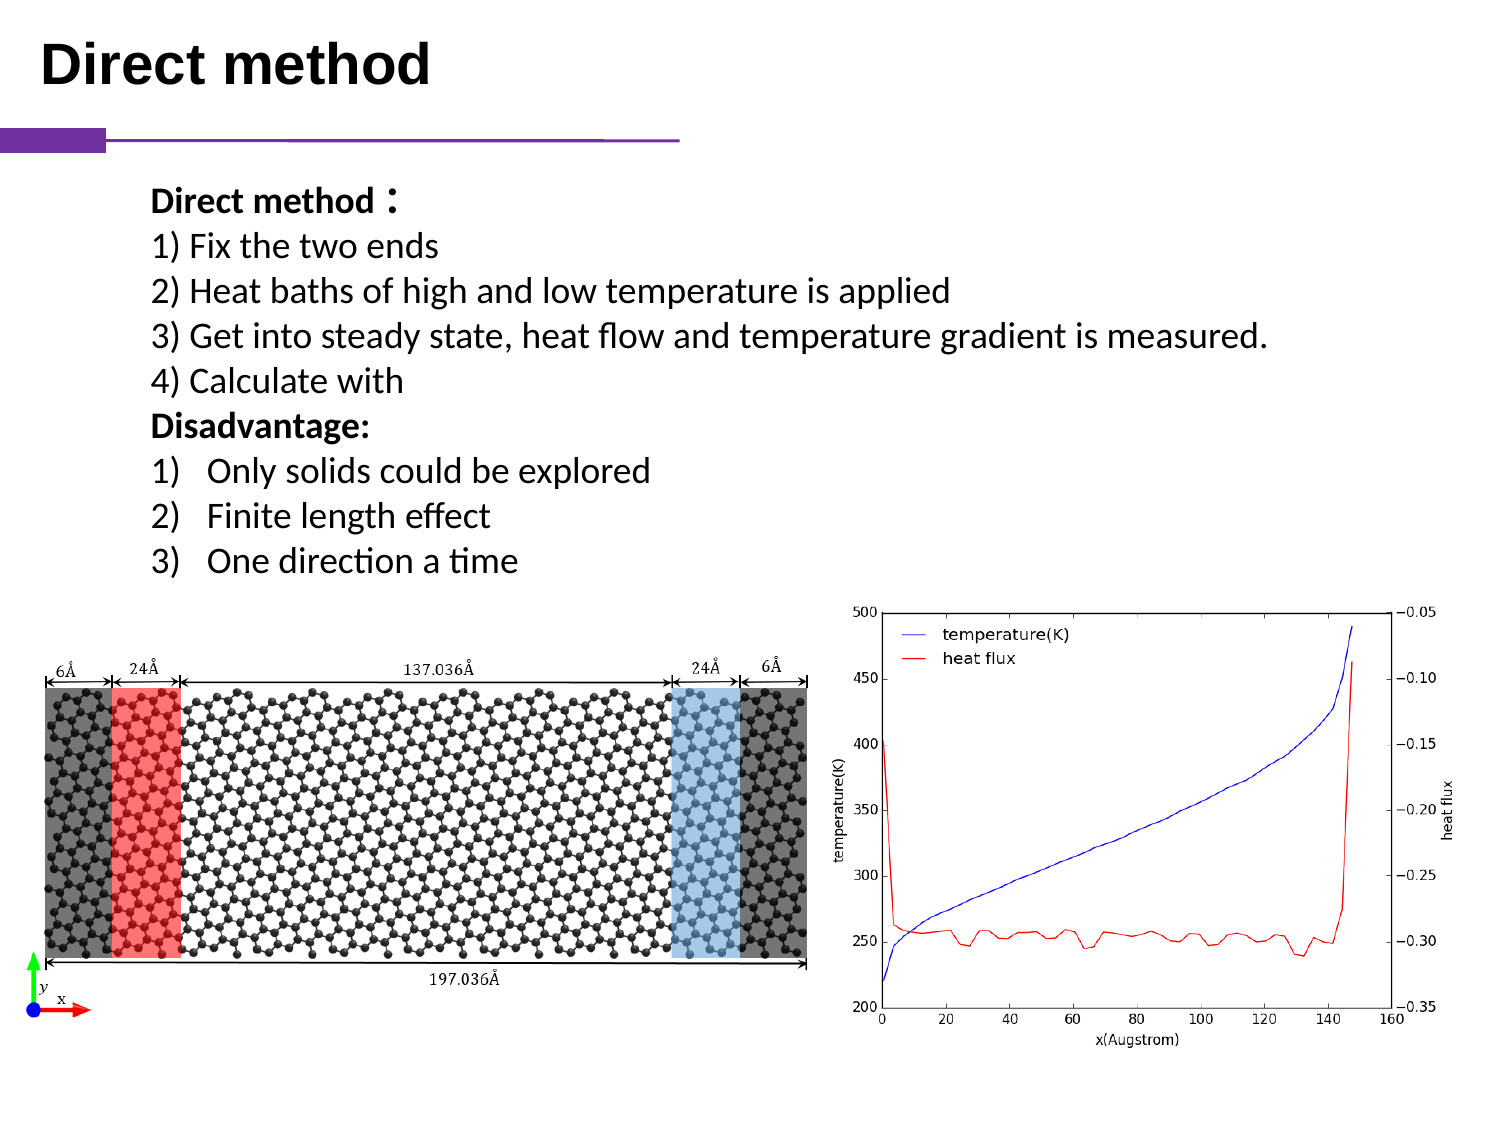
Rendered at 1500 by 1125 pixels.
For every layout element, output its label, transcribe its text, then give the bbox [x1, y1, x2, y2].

picture [24, 649, 822, 1026]
text_box Direct method [25, 19, 448, 104]
picture [823, 597, 1464, 1056]
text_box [0, 128, 680, 153]
